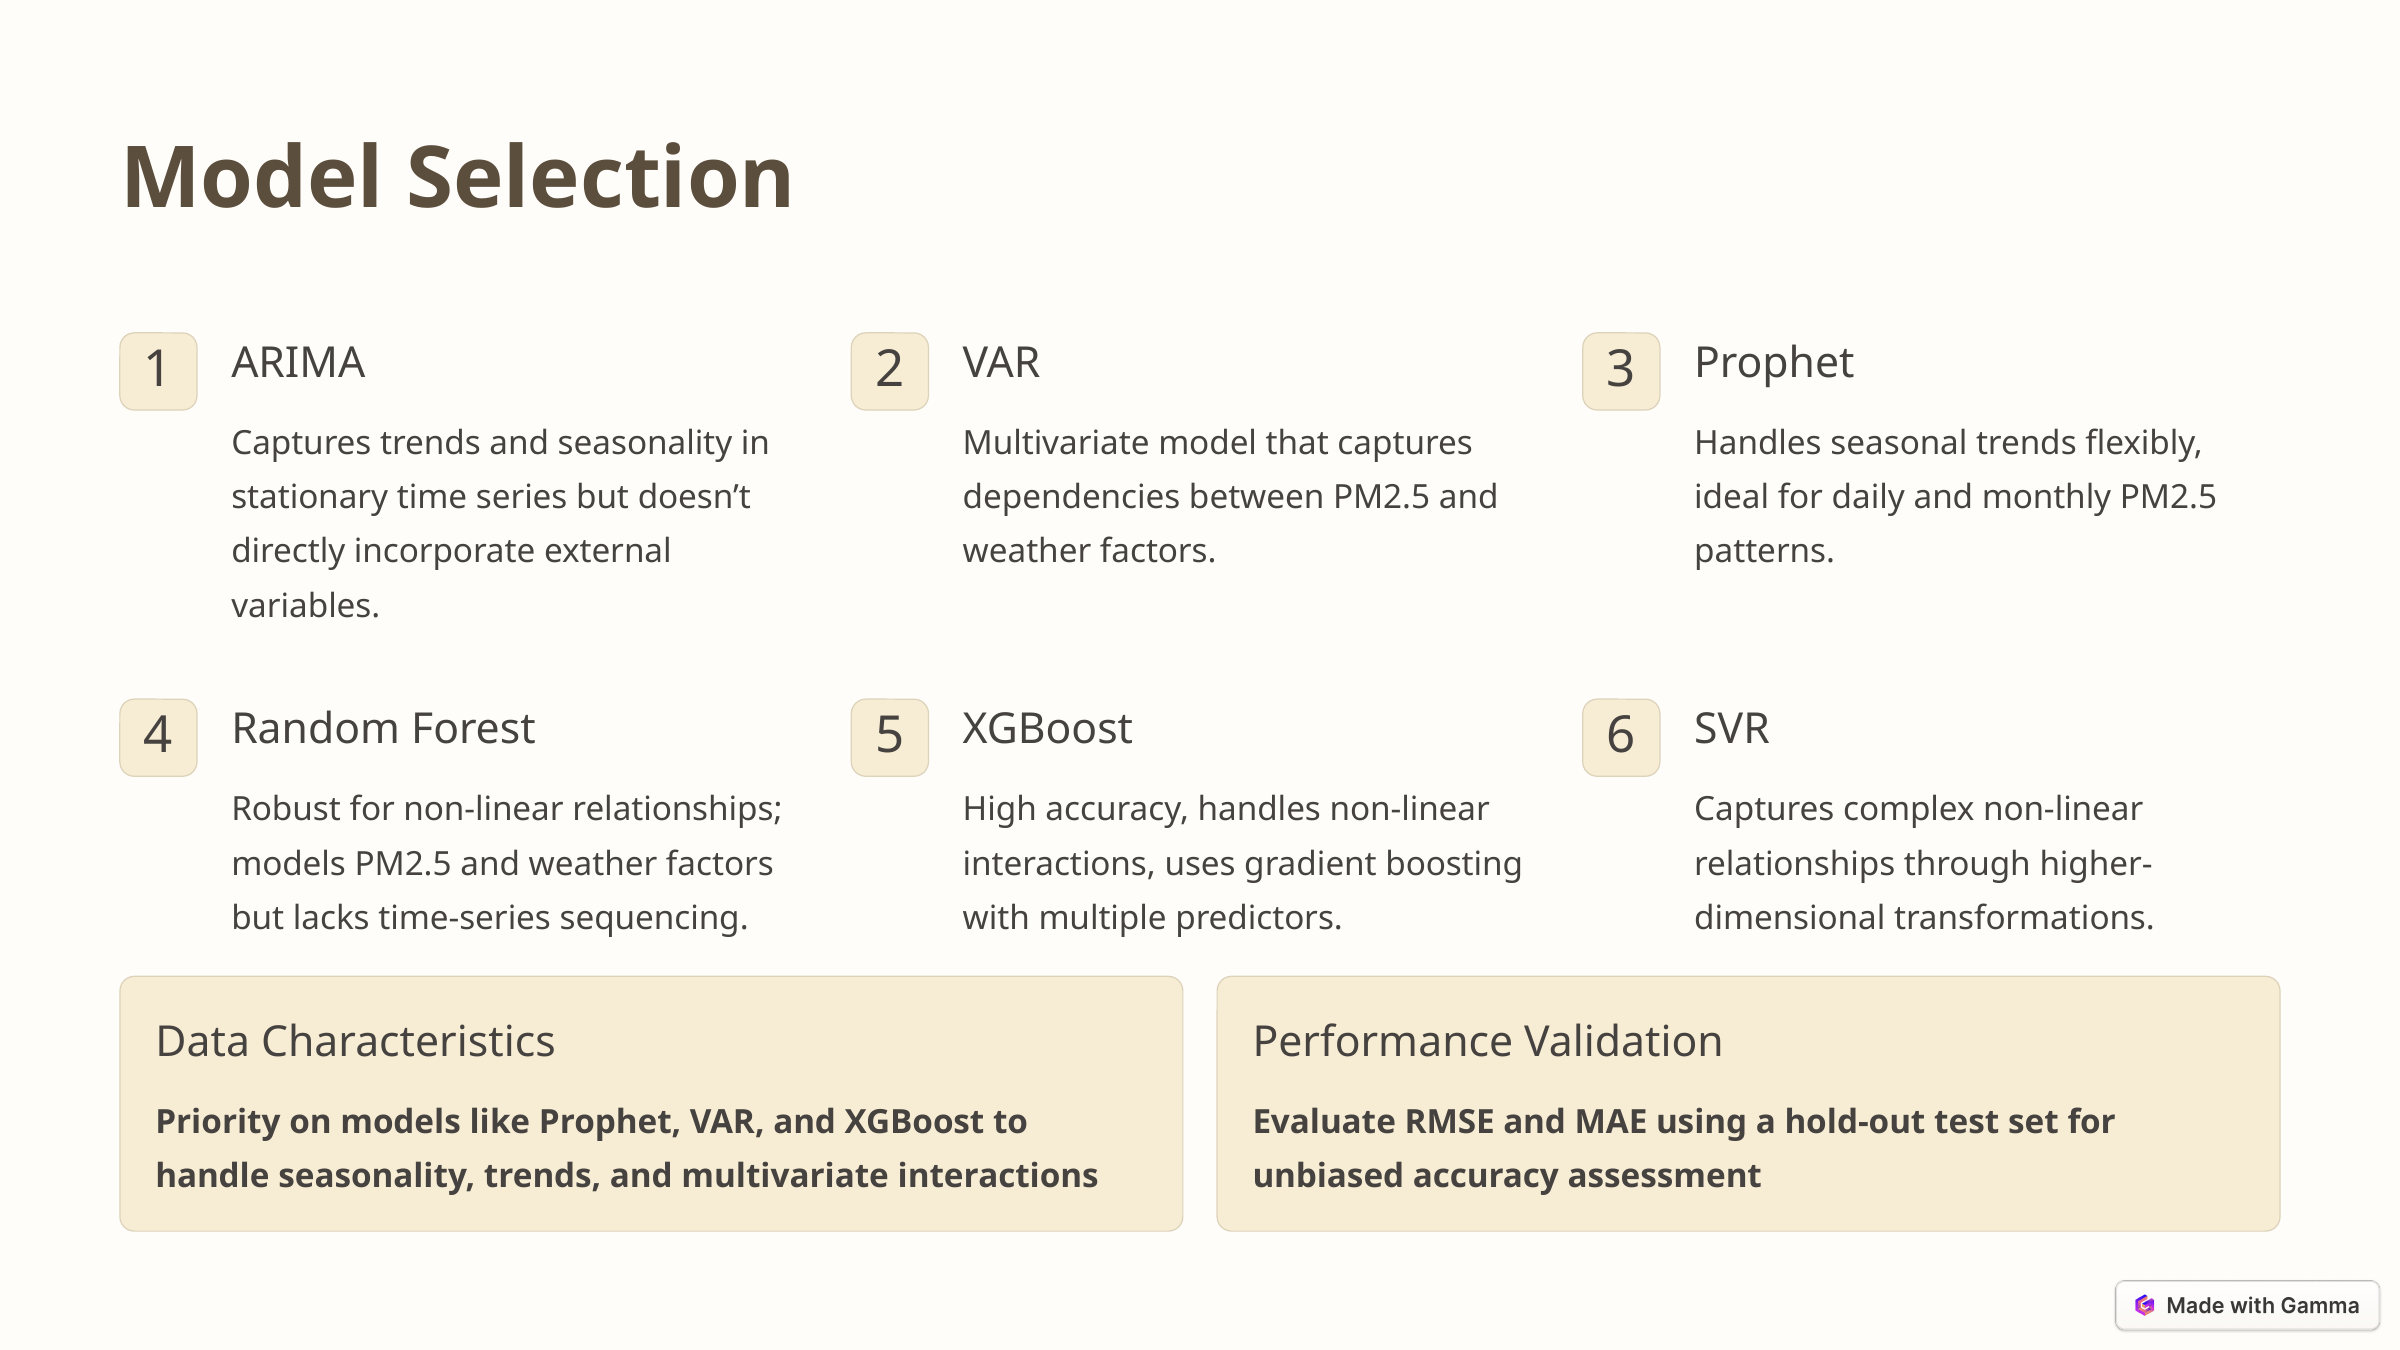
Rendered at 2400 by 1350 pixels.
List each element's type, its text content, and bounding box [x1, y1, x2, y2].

text_box XGBoost [962, 699, 1392, 753]
text_box Robust for non-linear relationships; models PM2.5 and weather factors but lacks time-series sequencing. [231, 773, 818, 938]
text_box 5 [875, 712, 905, 764]
text_box High accuracy, handles non-linear interactions, uses gradient boosting with multiple predictors. [962, 773, 1549, 938]
text_box 6 [1604, 712, 1638, 764]
text_box 3 [1605, 345, 1638, 398]
text_box ARIMA [231, 332, 660, 387]
text_box Data Characteristics [155, 1011, 592, 1066]
text_box Evaluate RMSE and MAE using a hold-out test set for unbiased accuracy assessment [1252, 1086, 2245, 1196]
text_box [851, 332, 929, 411]
text_box Handles seasonal trends flexibly, ideal for daily and monthly PM2.5 patterns. [1694, 407, 2280, 572]
text_box Random Forest [231, 699, 660, 753]
text_box 2 [874, 345, 906, 398]
text_box [1217, 976, 2281, 1232]
text_box Multivariate model that captures dependencies between PM2.5 and weather factors. [962, 407, 1549, 572]
text_box [119, 976, 1183, 1232]
text_box Prophet [1694, 332, 2123, 387]
text_box [851, 699, 929, 777]
text_box SVR [1694, 699, 2123, 753]
text_box [119, 699, 198, 777]
text_box Captures complex non-linear relationships through higher-dimensional transformations. [1694, 773, 2280, 938]
text_box 4 [143, 712, 174, 764]
text_box [1582, 332, 1660, 411]
text_box Model Selection [119, 118, 977, 226]
text_box [119, 332, 198, 411]
text_box Captures trends and seasonality in stationary time series but doesn’t directly incorporate external variables. [231, 407, 818, 627]
text_box VAR [962, 332, 1392, 387]
text_box Performance Validation [1252, 1011, 1772, 1066]
picture [2106, 1271, 2389, 1339]
text_box 1 [146, 345, 170, 398]
text_box Priority on models like Prophet, VAR, and XGBoost to handle seasonality, trends, and multivariate interactions [155, 1086, 1148, 1196]
text_box [1582, 699, 1660, 777]
